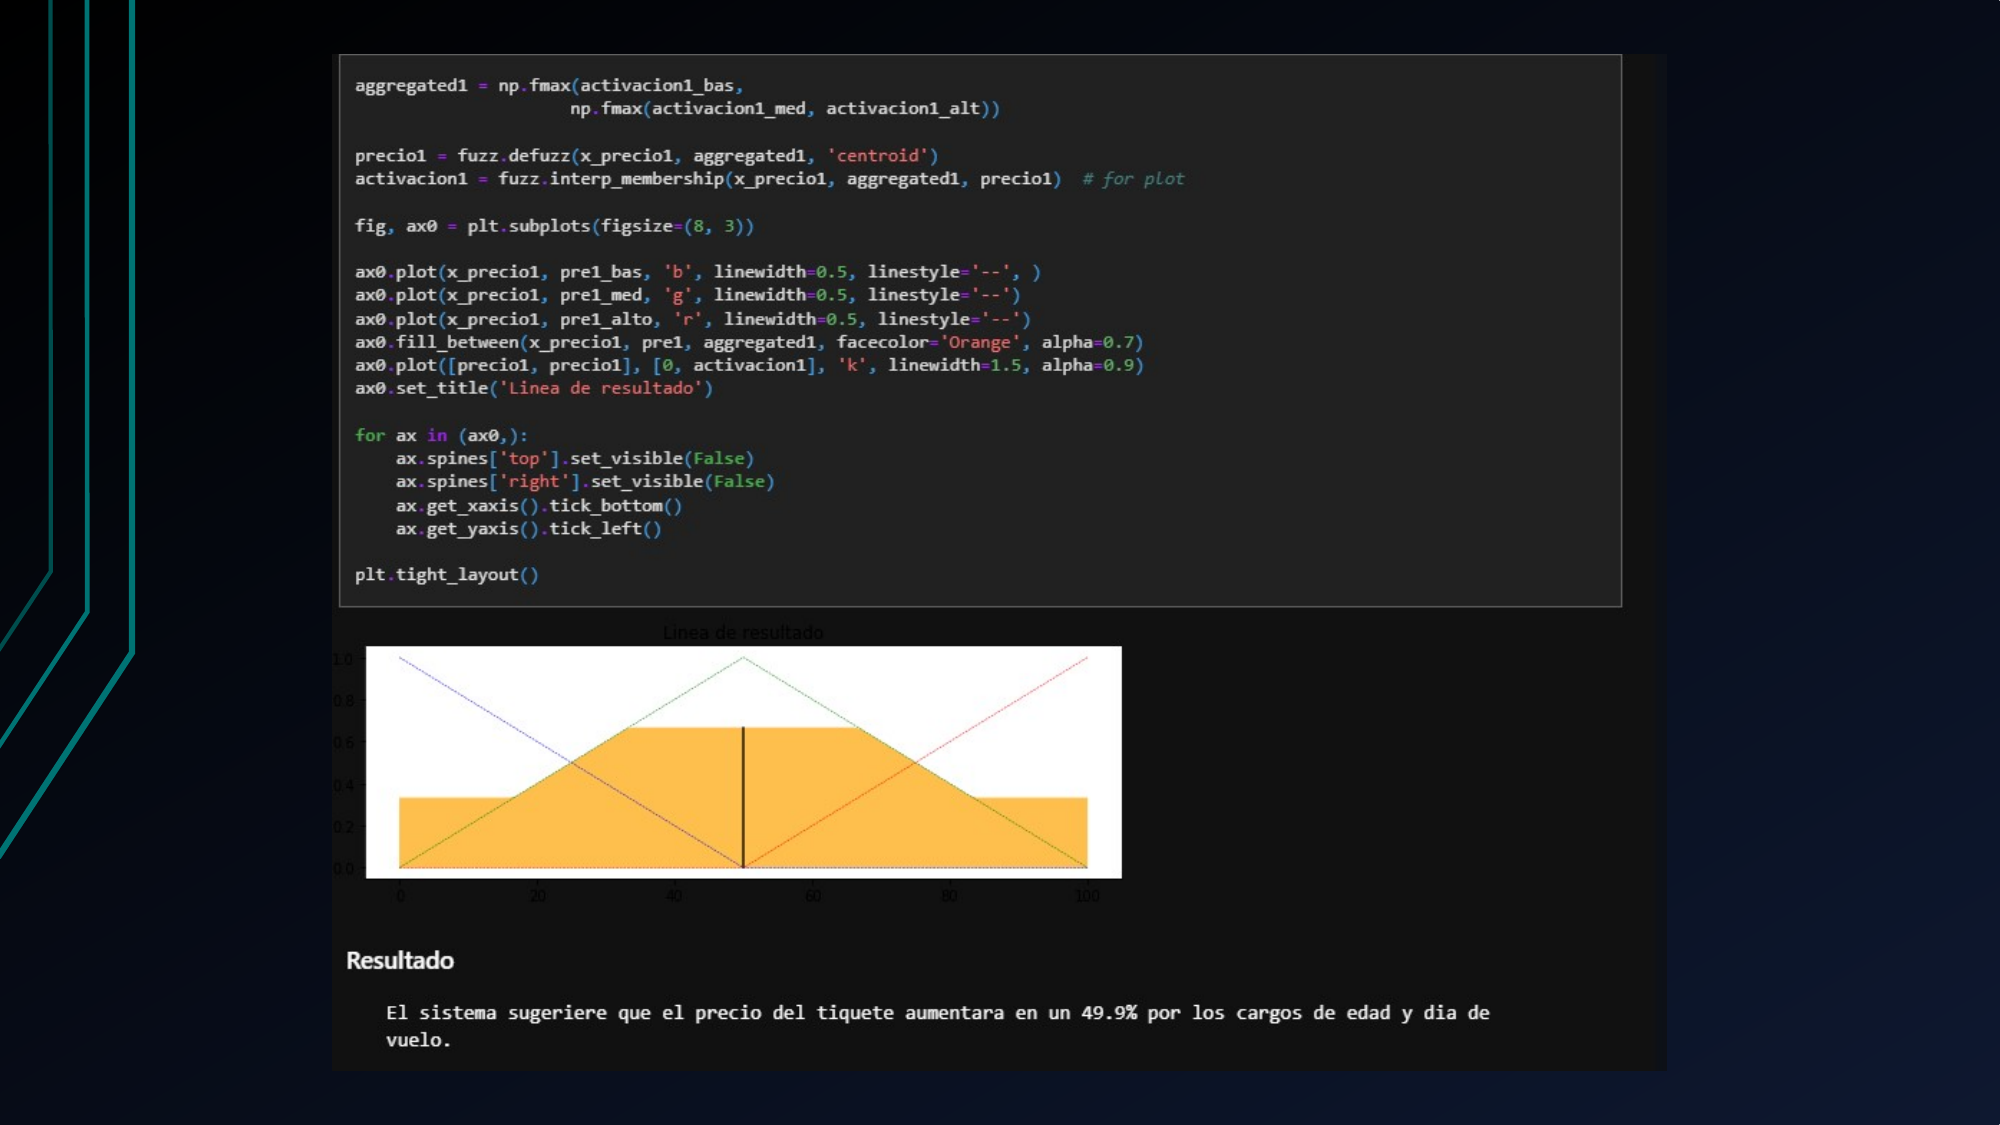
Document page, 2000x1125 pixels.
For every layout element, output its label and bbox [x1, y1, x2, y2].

picture [332, 54, 1667, 1071]
